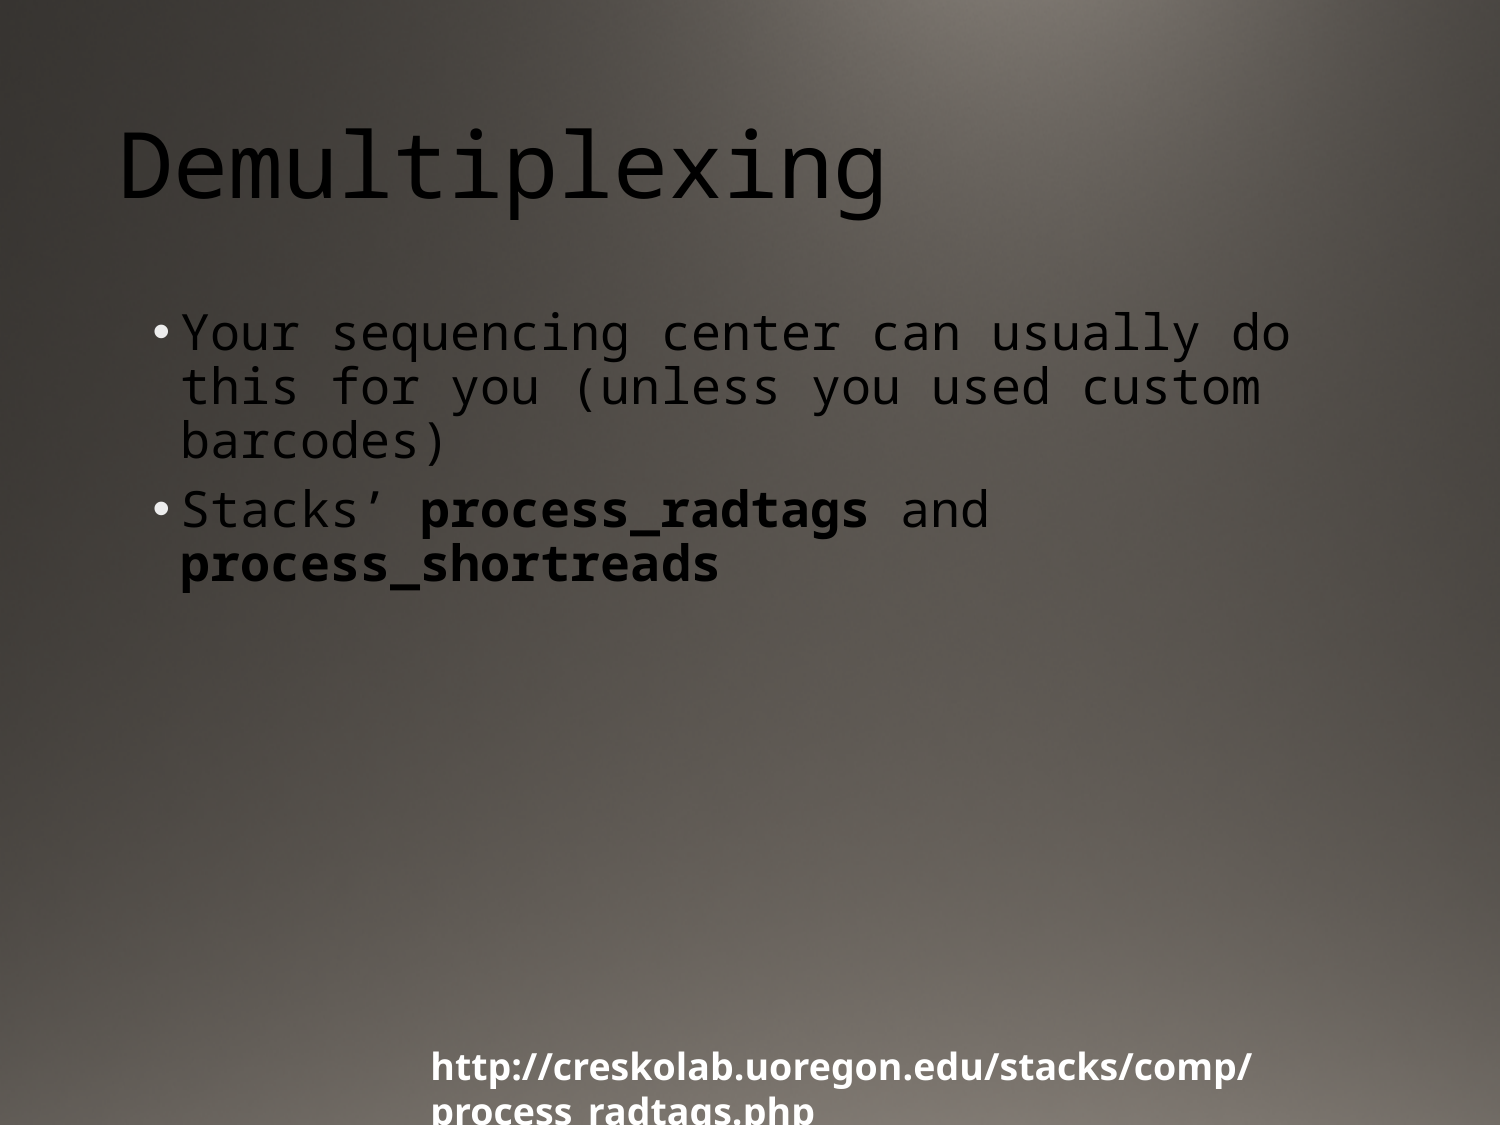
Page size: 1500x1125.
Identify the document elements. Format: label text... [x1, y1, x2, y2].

list Your sequencing center can usually do this for you (unless you used custom barcodes) Stacks’ process_radtags and process_shortreads [137, 299, 1397, 1014]
picture [0, 0, 1500, 1125]
title Demultiplexing [103, 59, 1397, 278]
text_box http://creskolab.uoregon.edu/stacks/comp/process_radtags.php [415, 1035, 1500, 1125]
